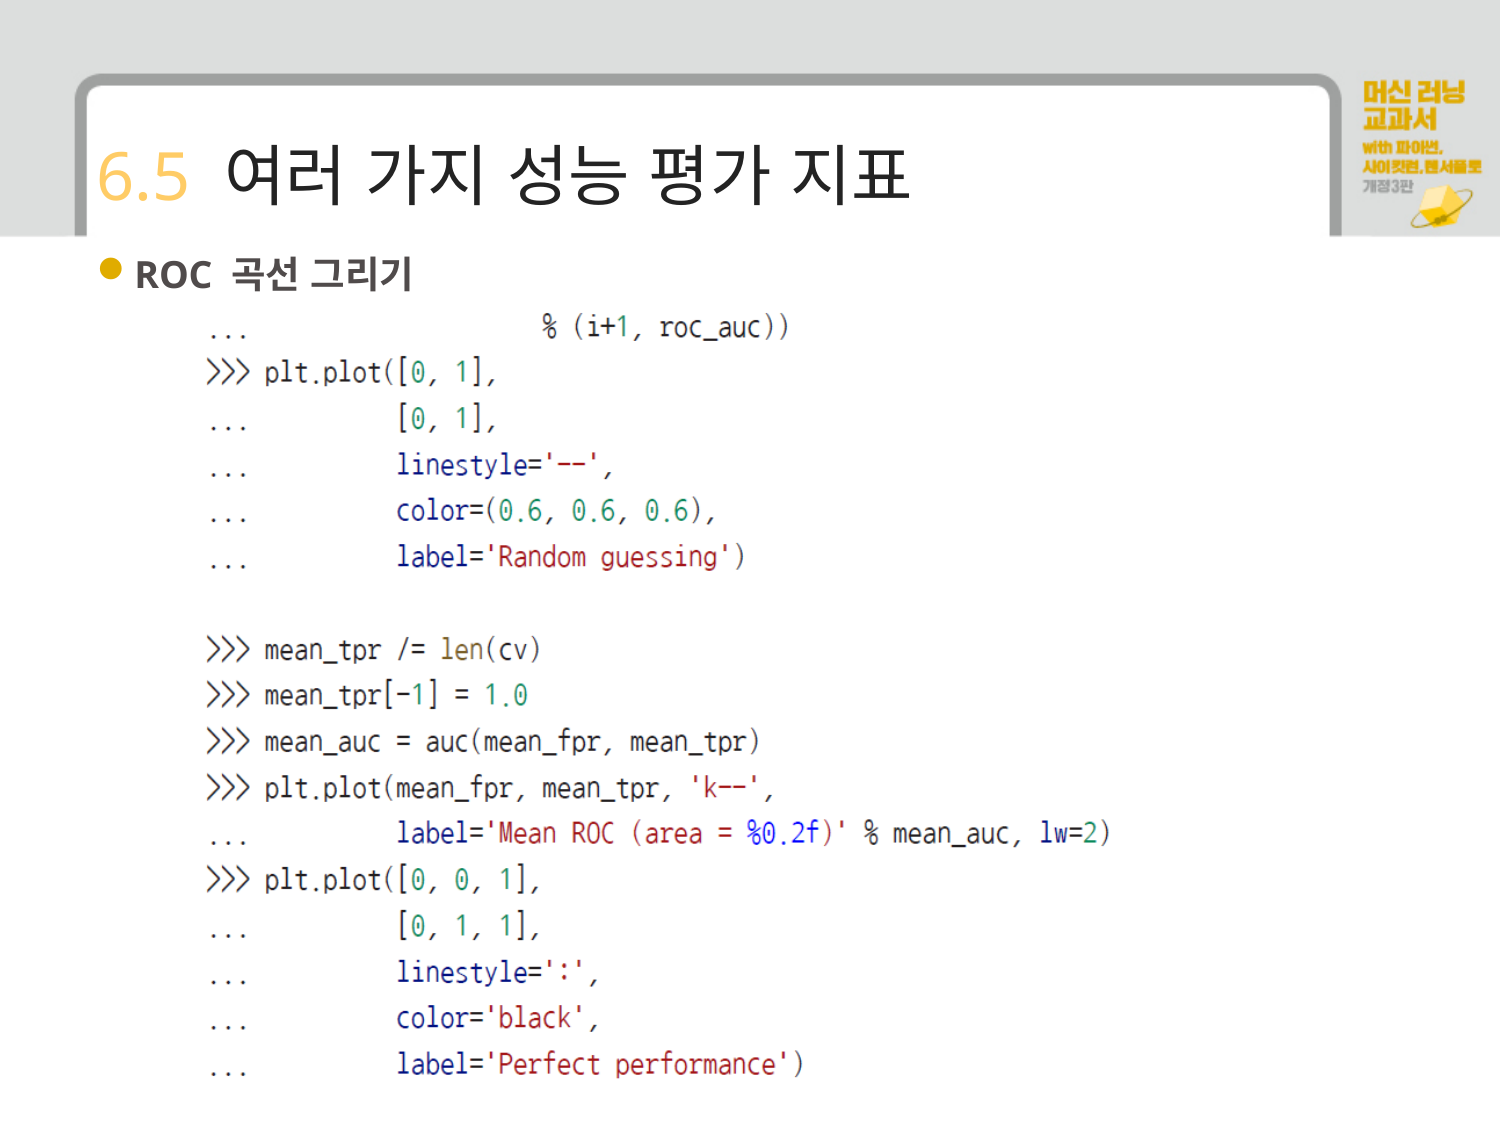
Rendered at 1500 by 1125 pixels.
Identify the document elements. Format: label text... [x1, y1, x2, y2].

list ROC 곡선 그리기 [81, 239, 1440, 1054]
picture [0, 0, 1500, 1125]
title 6.5 여러 가지 성능 평가 지표 [81, 90, 1412, 222]
